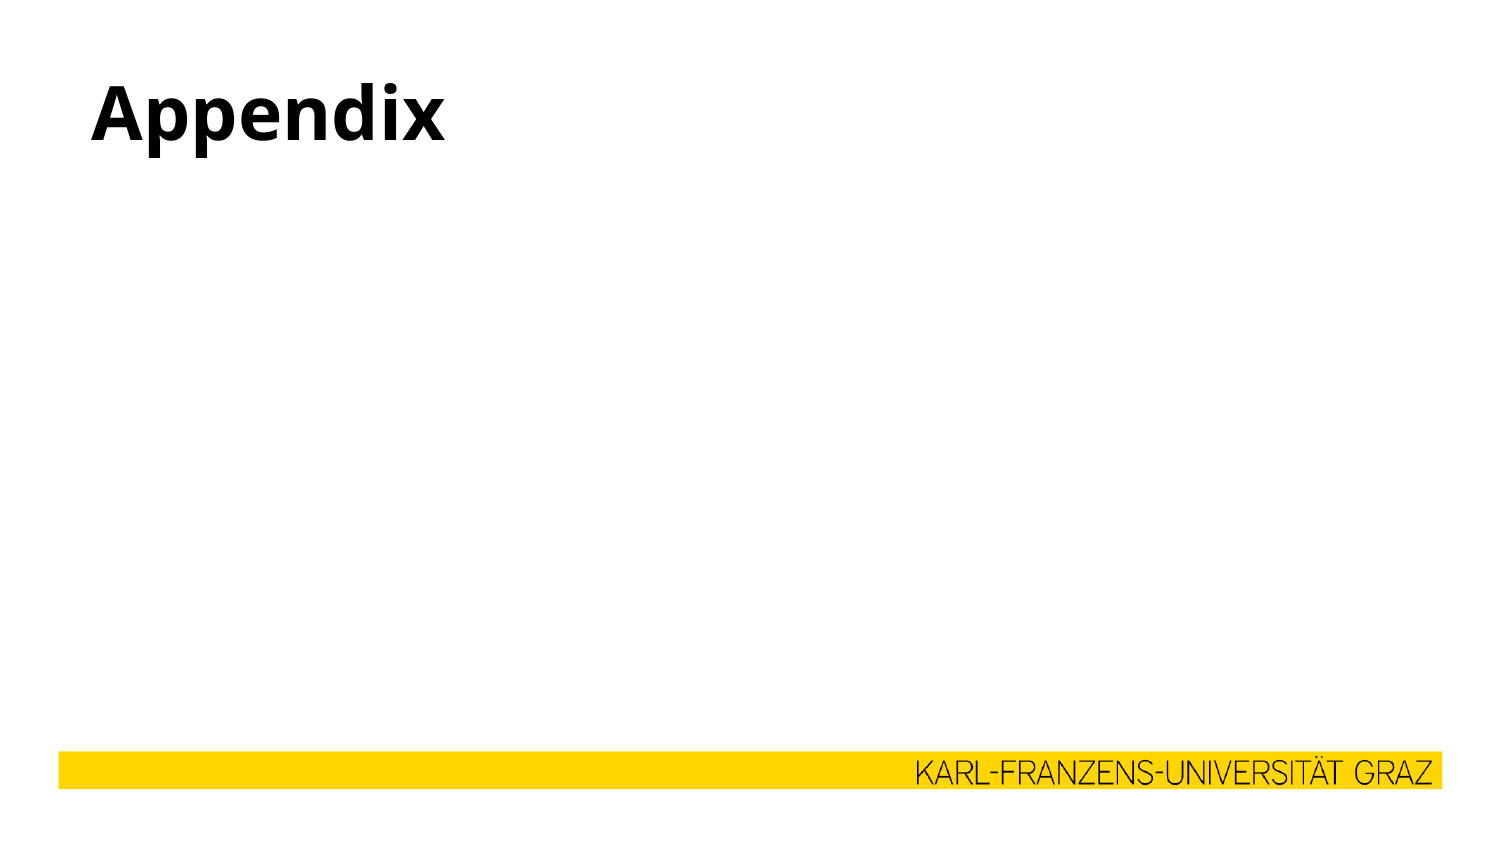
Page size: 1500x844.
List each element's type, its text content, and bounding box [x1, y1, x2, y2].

title Appendix [76, 76, 1188, 157]
picture [0, 3, 1500, 844]
